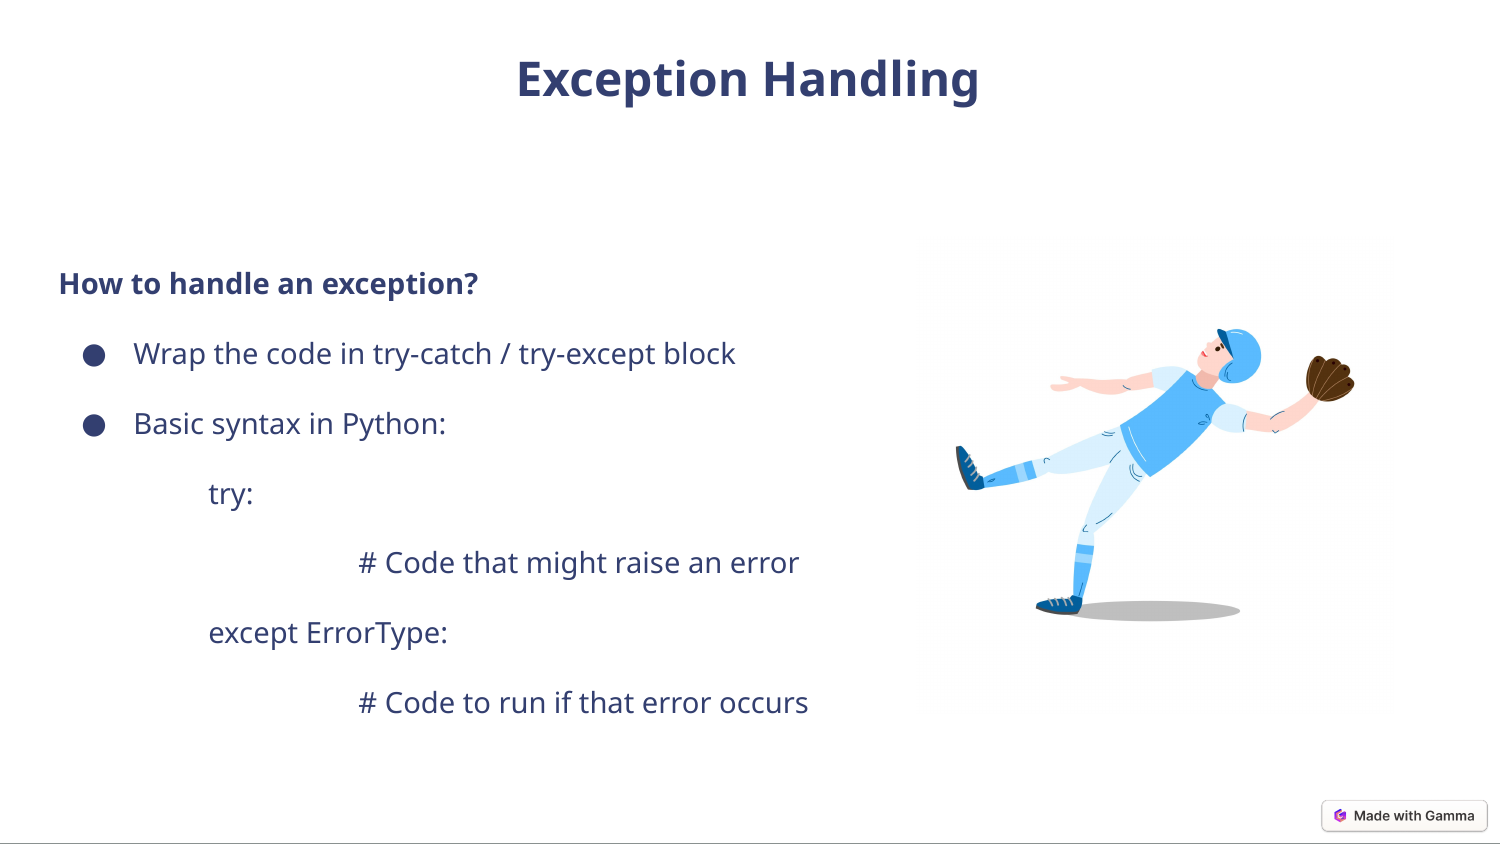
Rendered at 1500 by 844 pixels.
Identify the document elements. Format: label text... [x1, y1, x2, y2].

picture [916, 236, 1394, 714]
picture [1316, 794, 1493, 837]
text_box How to handle an exception? Wrap the code in try-catch / try-except block Basic syntax in Python: try: # Code that might raise an error except ErrorType: # Code to run if that error occurs [58, 131, 1417, 819]
text_box Exception Handling [423, 30, 1073, 110]
